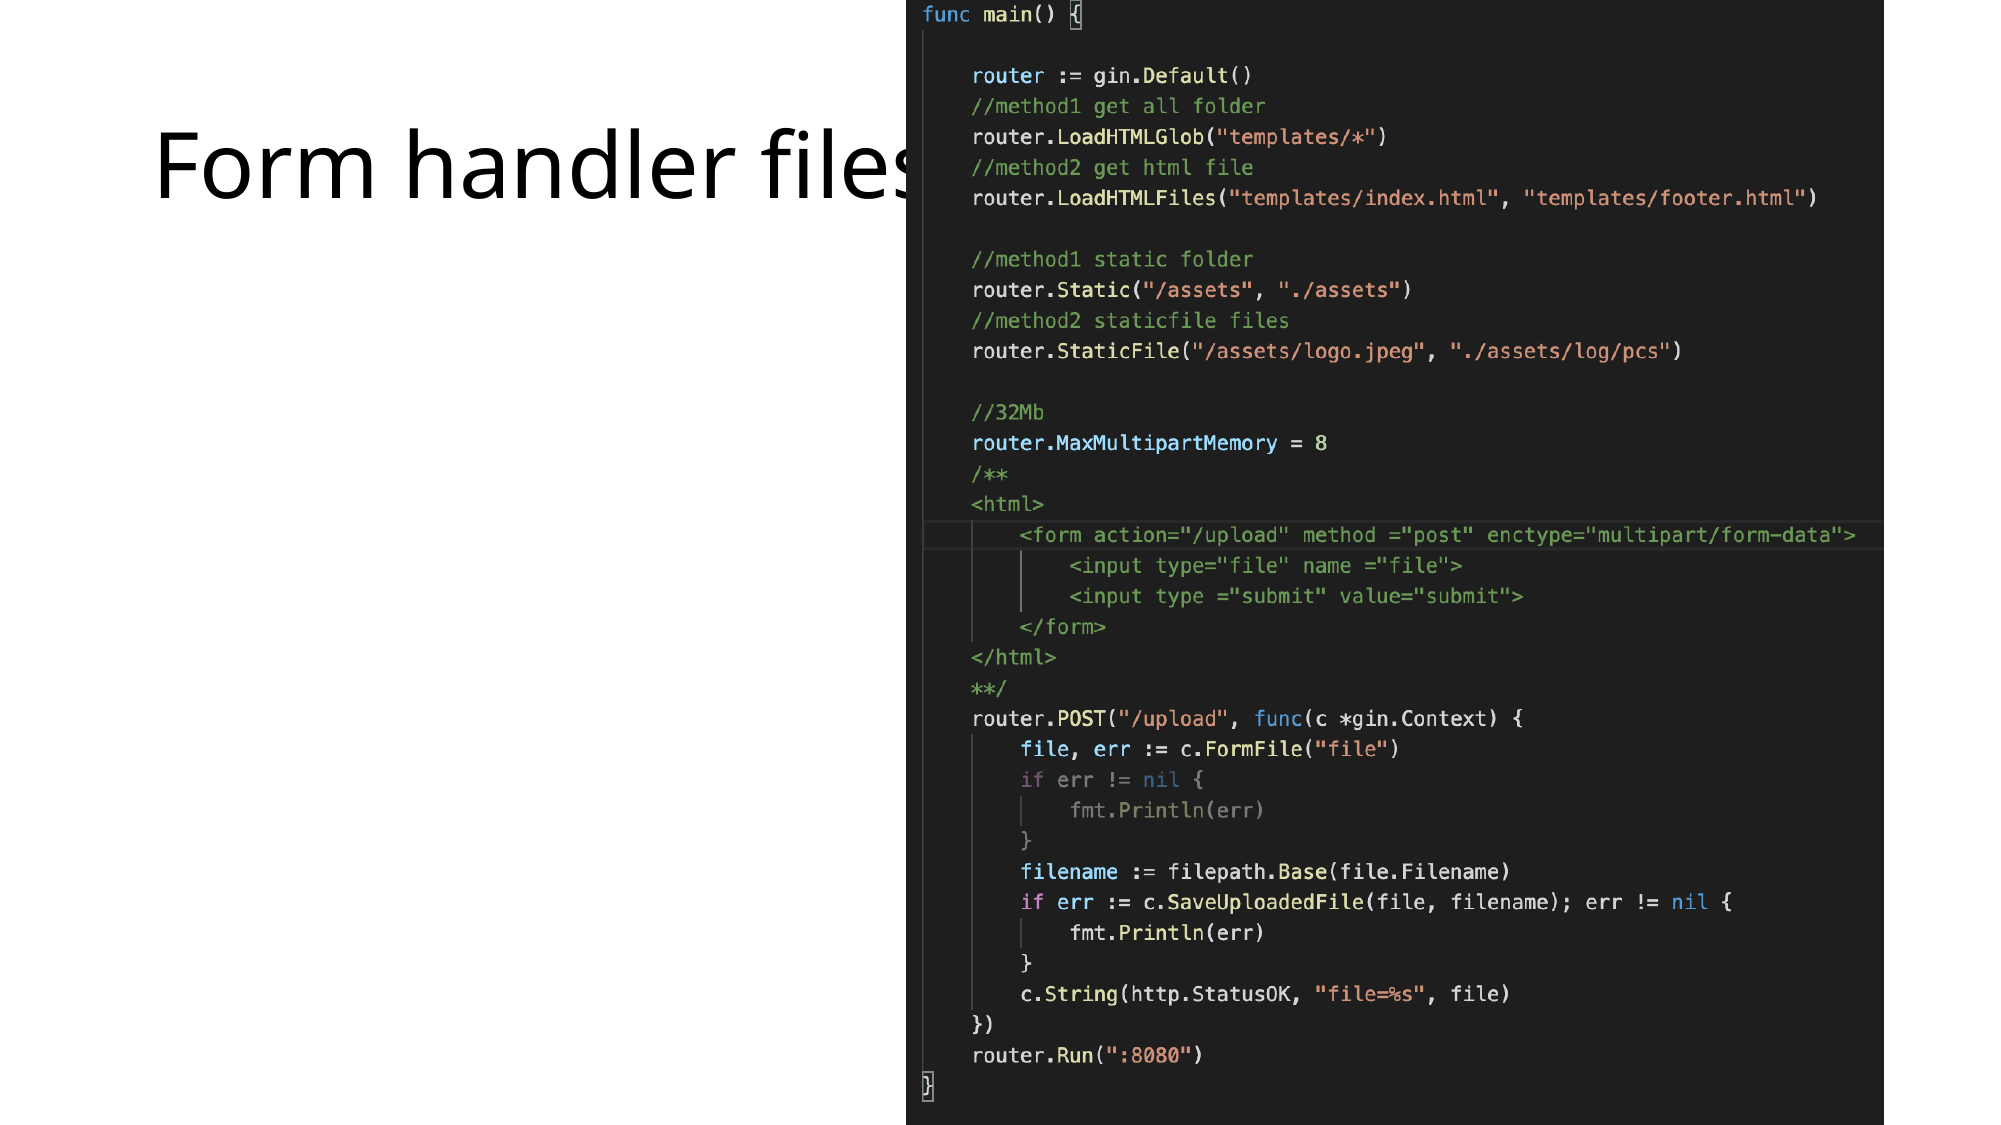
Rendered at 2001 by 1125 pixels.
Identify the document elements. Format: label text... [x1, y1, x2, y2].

title Form handler files [137, 59, 906, 278]
picture [906, 0, 1884, 1125]
